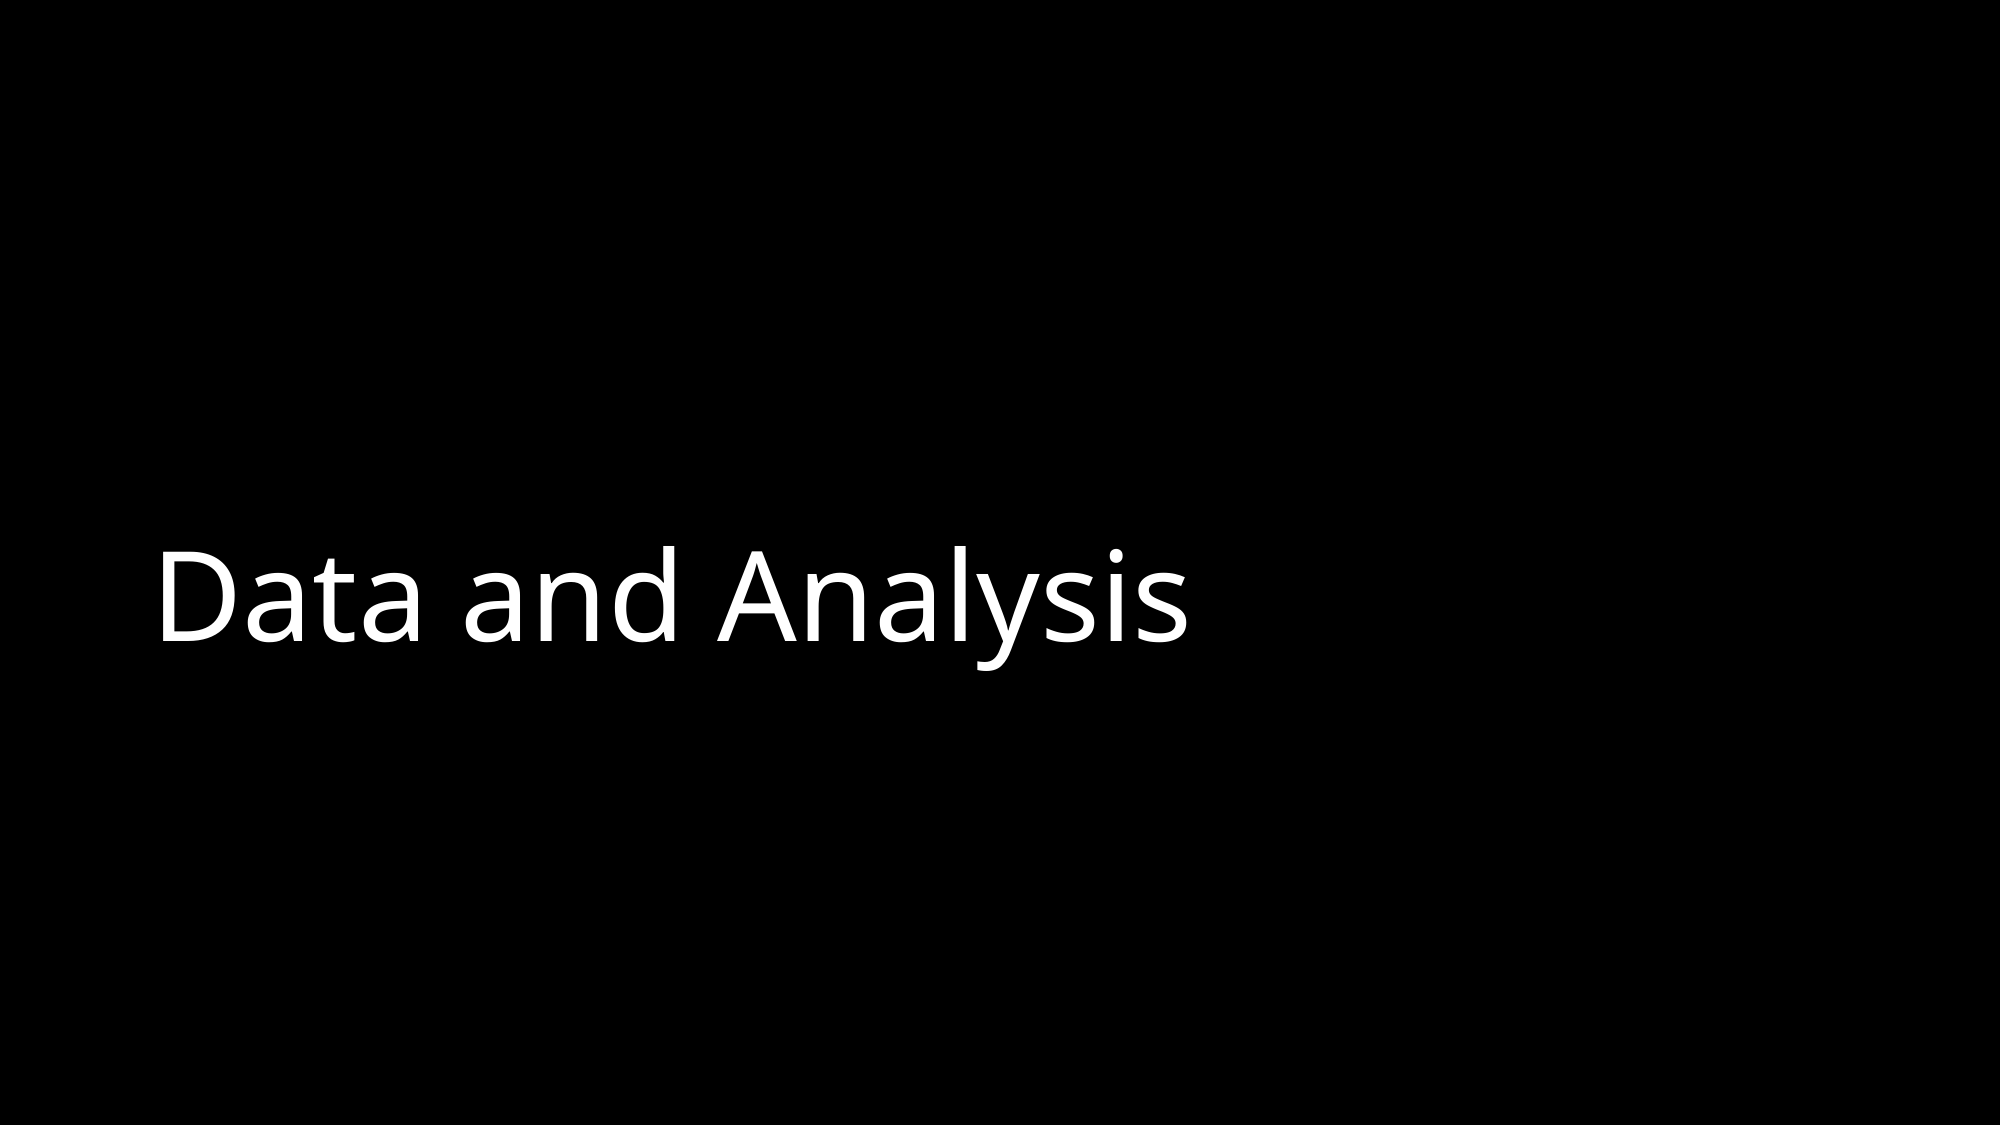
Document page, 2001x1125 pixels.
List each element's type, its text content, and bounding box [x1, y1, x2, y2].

title Data and Analysis [136, 280, 1862, 676]
